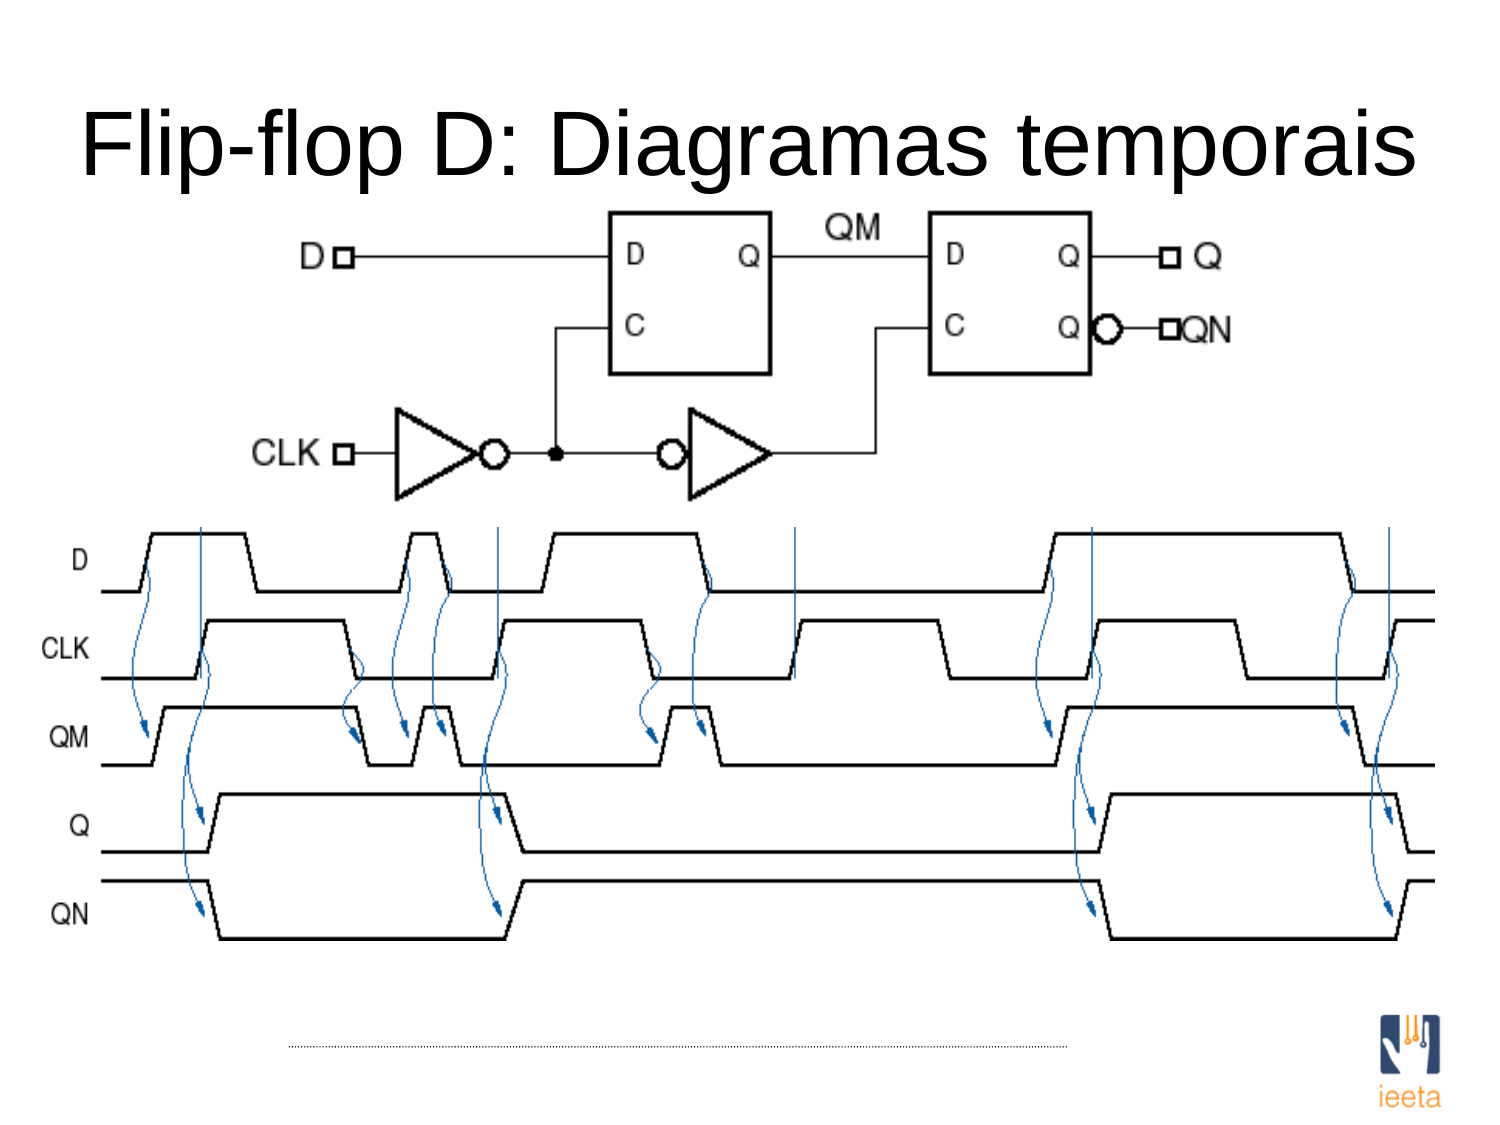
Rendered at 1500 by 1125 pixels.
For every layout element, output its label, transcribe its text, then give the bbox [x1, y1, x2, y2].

picture [1376, 1011, 1443, 1111]
title Flip-flop D: Diagramas temporais [0, 44, 1500, 233]
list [40, 526, 1435, 941]
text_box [251, 207, 1235, 504]
